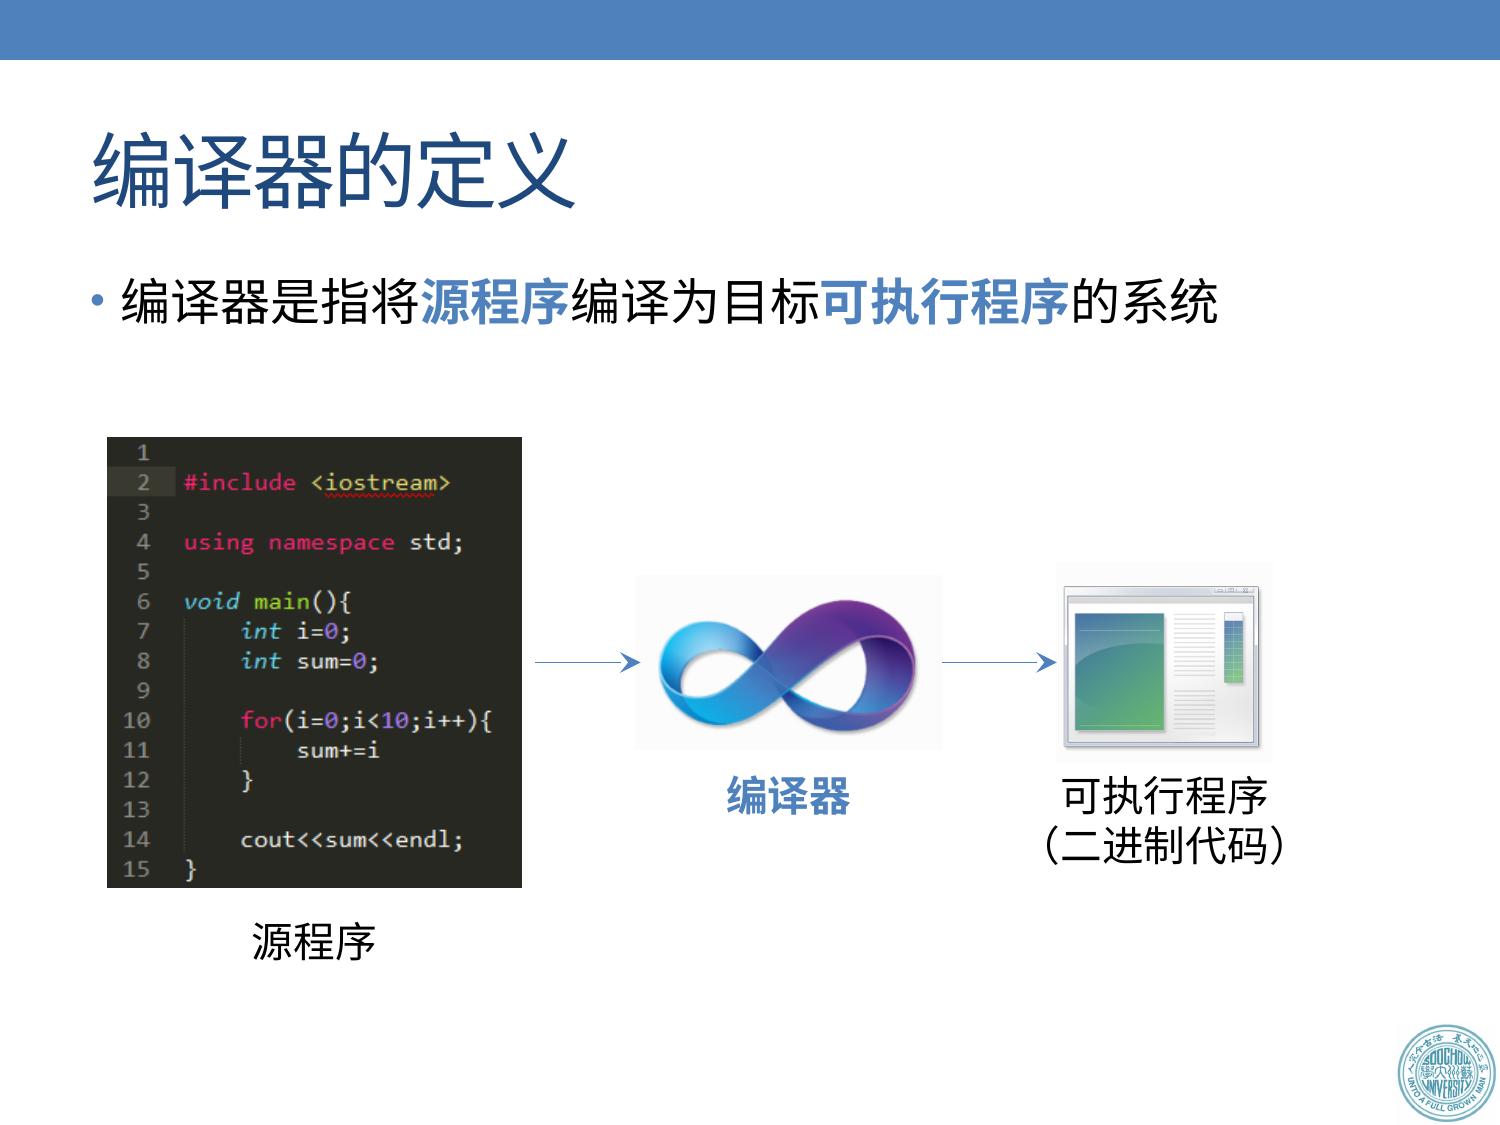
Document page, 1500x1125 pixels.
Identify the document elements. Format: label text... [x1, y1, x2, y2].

picture [1056, 562, 1273, 763]
text_box 可执行程序 （二进制代码） [1003, 762, 1326, 878]
text_box 编译器 [711, 762, 867, 828]
list 编译器是指将源程序编译为目标可执行程序的系统 [75, 262, 1425, 1063]
text_box 源程序 [236, 908, 392, 973]
picture [106, 437, 522, 888]
picture [635, 575, 943, 750]
title 编译器的定义 [75, 87, 1425, 250]
